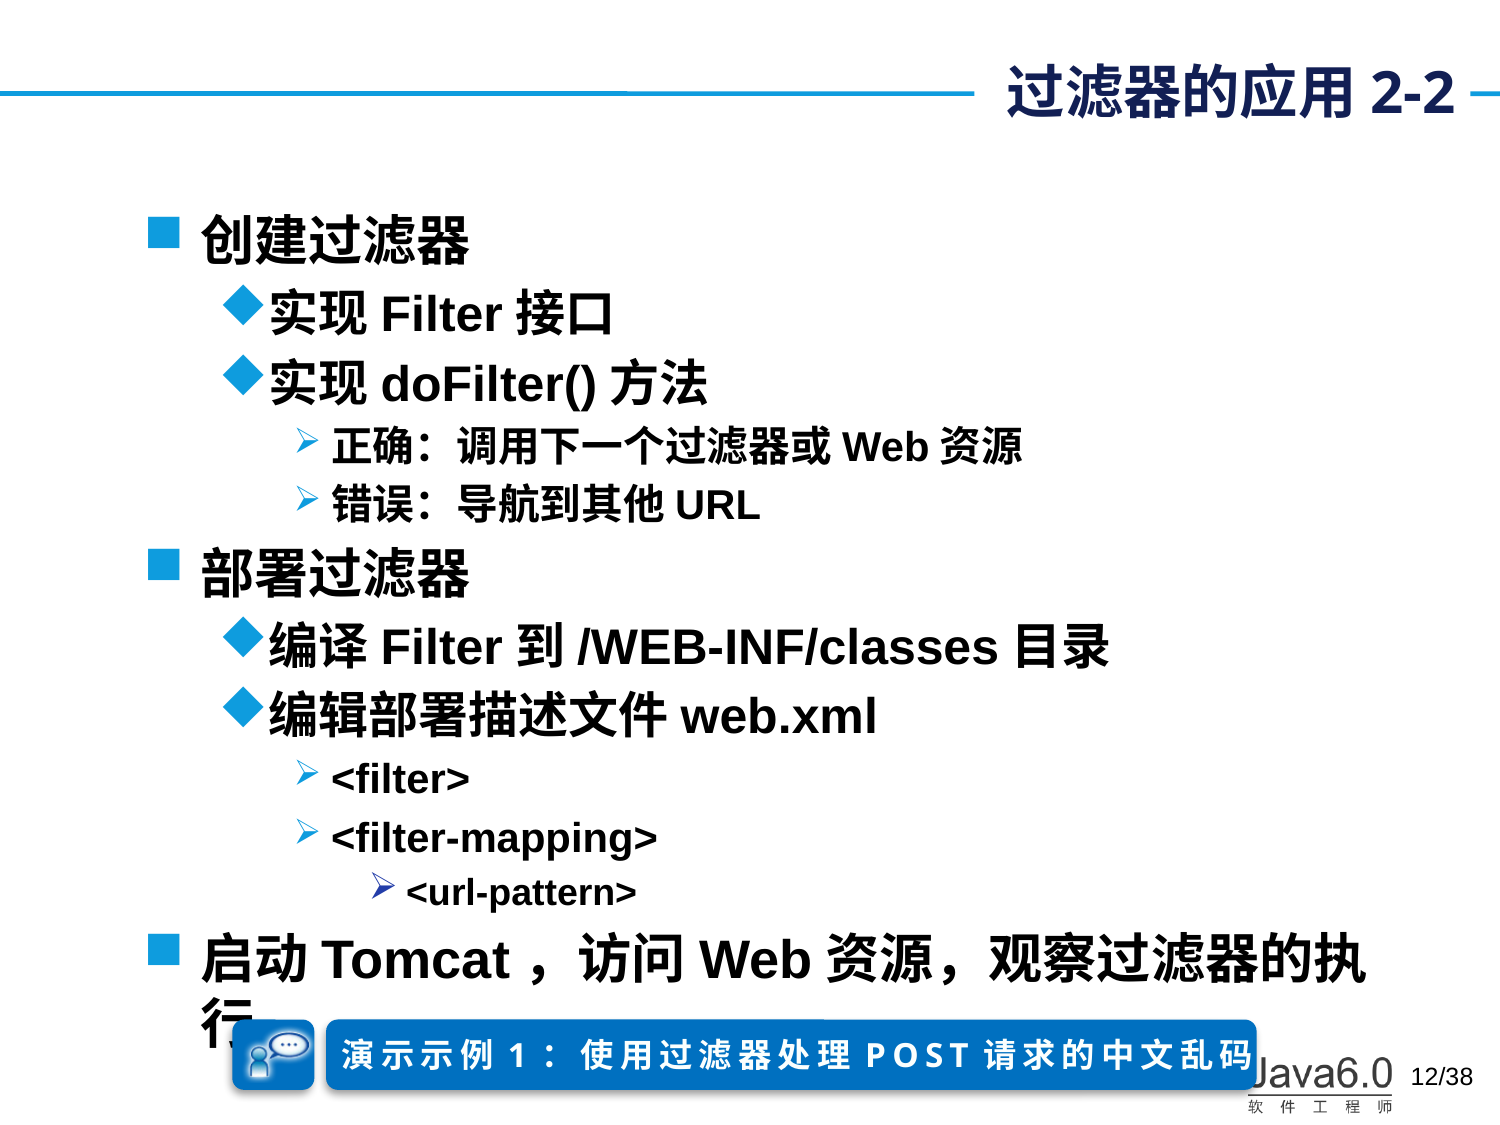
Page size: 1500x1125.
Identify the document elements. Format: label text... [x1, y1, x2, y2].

list 创建过滤器 实现Filter接口 实现doFilter()方法 正确：调用下一个过滤器或Web资源 错误：导航到其他URL 部署过滤器 编译Filter到/WEB-INF/classes目录 编辑部署描述文件web.xml <filter> <filter-mapping> <url-pattern> 启动Tomcat，访问Web资源，观察过滤器的执行 [128, 199, 1412, 1043]
slide_number 12/38 [1138, 1053, 1489, 1114]
title 过滤器的应用2-2 [974, 46, 1471, 133]
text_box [231, 1019, 1265, 1091]
